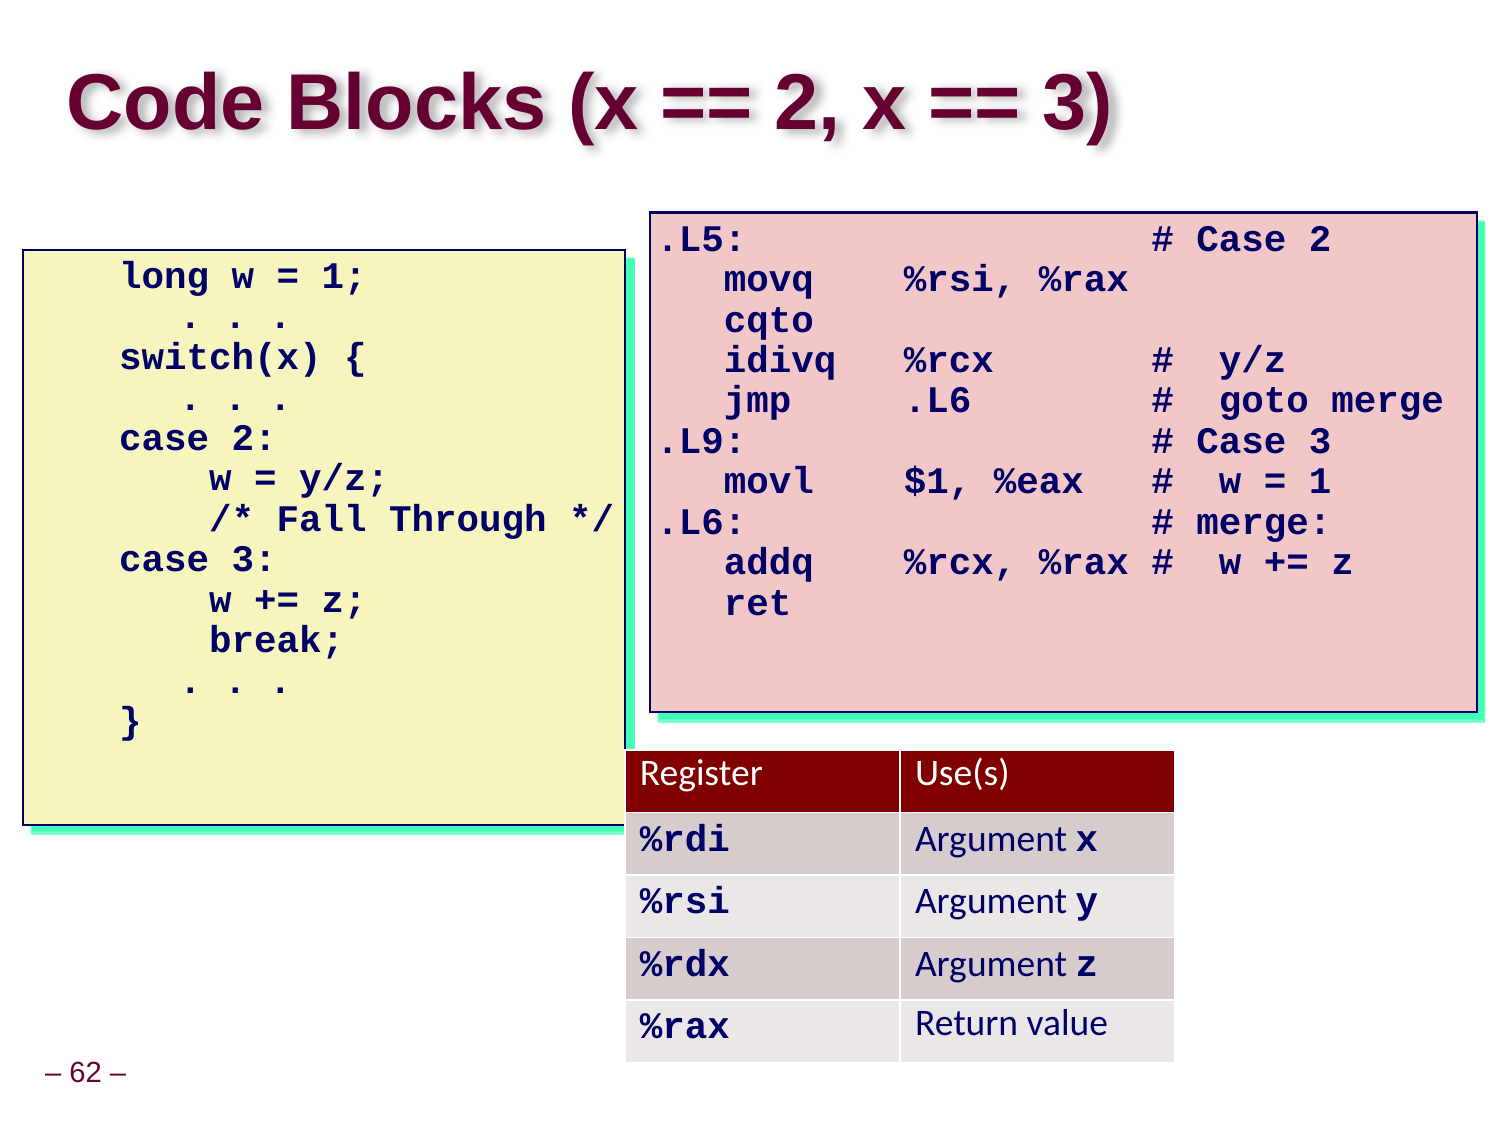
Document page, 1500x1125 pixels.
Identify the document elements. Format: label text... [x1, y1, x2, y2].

text_box .L5: # Case 2 movq %rsi, %rax cqto idivq %rcx # y/z jmp .L6 # goto merge .L9: # Case 3 movl $1, %eax # w = 1 .L6: # merge: addq %rcx, %rax # w += z ret [650, 212, 1478, 713]
text_box long w = 1; . . . switch(x) { . . . case 2: w = y/z; /* Fall Through */ case 3: w += z; break; . . . } [22, 249, 625, 825]
table_cell %rdx [626, 938, 899, 999]
table_cell Argument x [901, 813, 1174, 874]
table_cell %rdi [626, 813, 899, 874]
table_cell Argument y [901, 876, 1174, 937]
table_cell %rsi [626, 876, 899, 937]
table_cell %rax [626, 1001, 899, 1062]
table_header Register [626, 751, 899, 812]
title Code Blocks (x == 2, x == 3) [66, 40, 1497, 169]
table_cell Return value [901, 1001, 1174, 1062]
table_cell Argument z [901, 938, 1174, 999]
table_header Use(s) [901, 751, 1174, 812]
